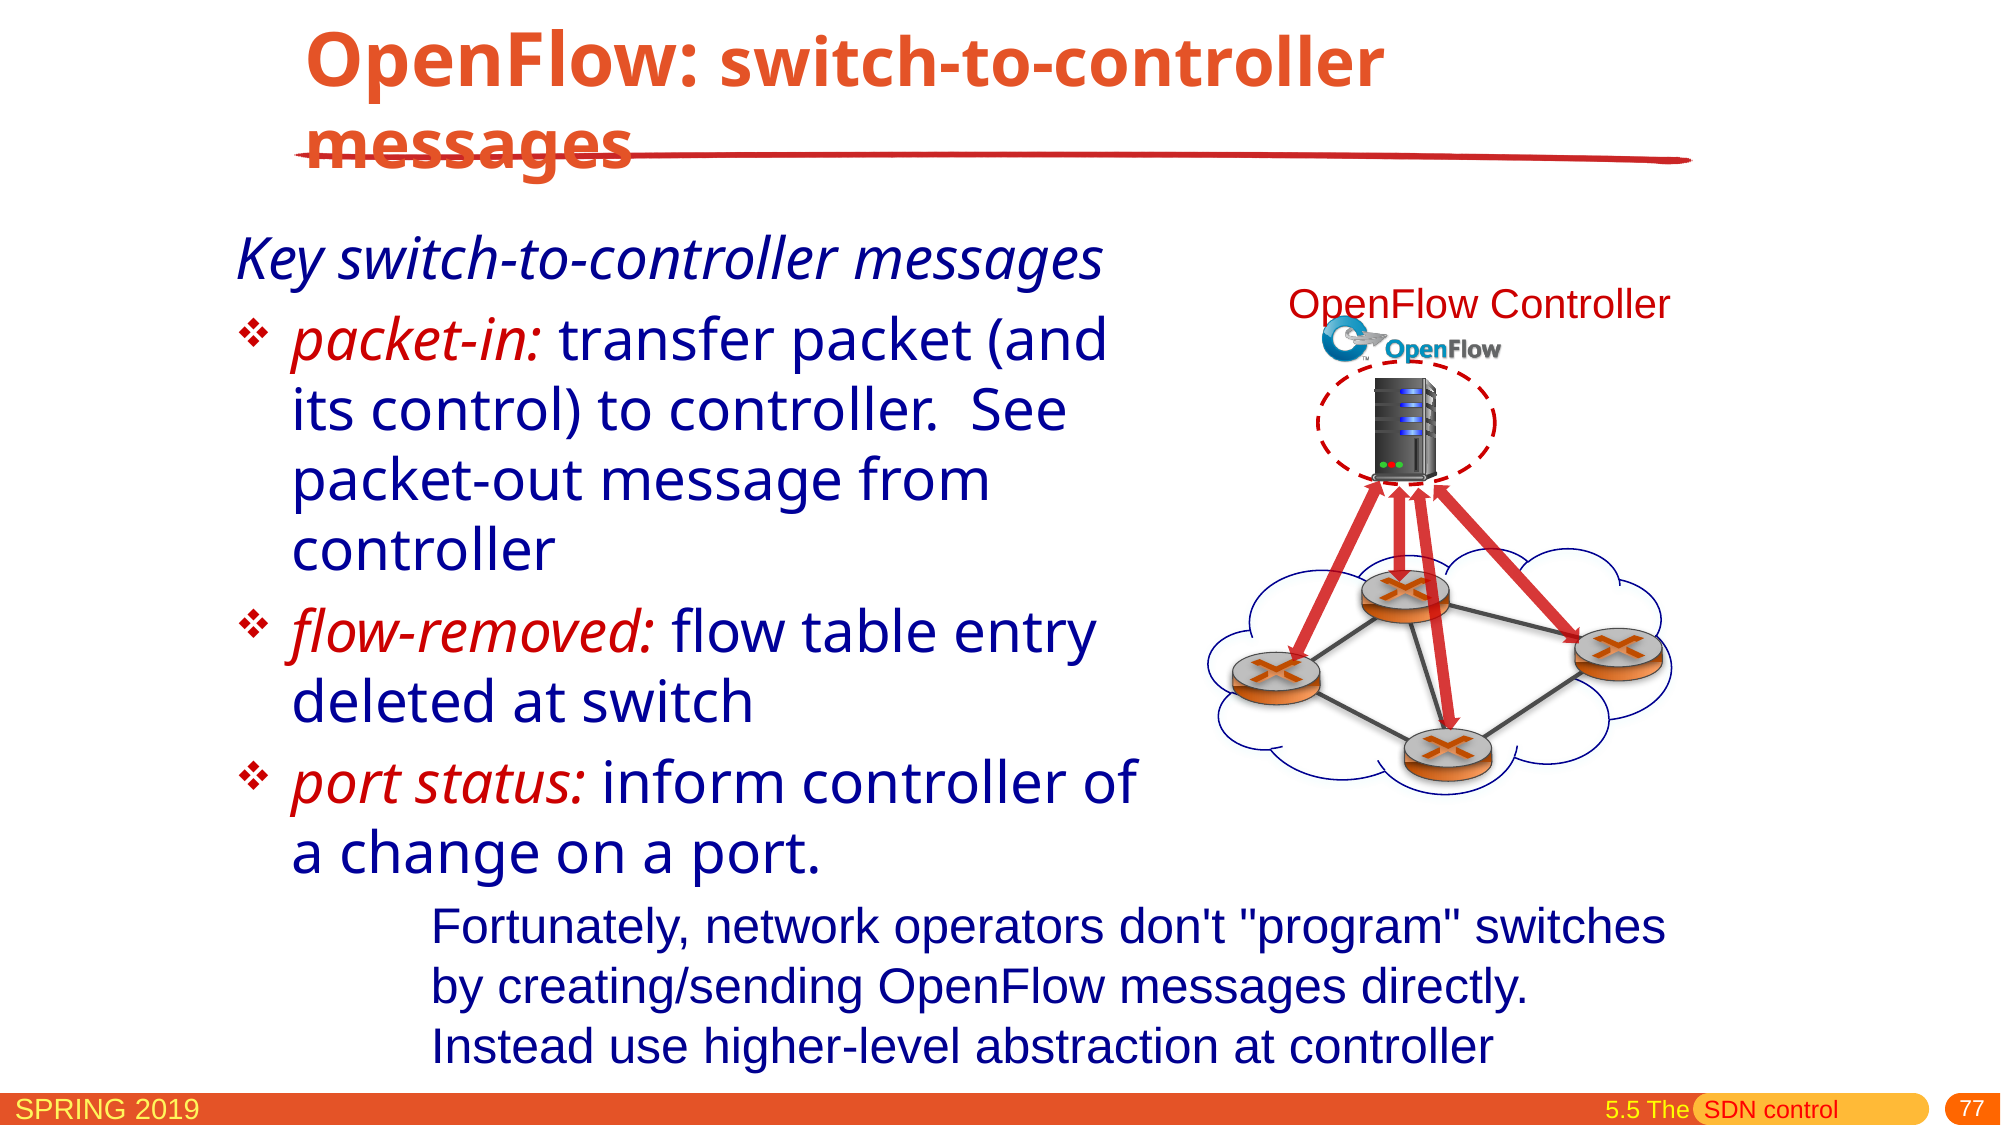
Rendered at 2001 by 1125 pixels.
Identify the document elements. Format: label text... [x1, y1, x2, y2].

list Key switch-to-controller messages packet-in: transfer packet (and its control) to controller. See packet-out message from controller flow-removed: flow table entry deleted at switch port status: inform controller of a change on a port. [220, 213, 1197, 976]
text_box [1208, 269, 1689, 794]
text_box Fortunately, network operators don't "program" switches by creating/sending OpenFlow messages directly. Instead use higher-level abstraction at controller [416, 886, 1708, 1081]
picture [288, 148, 1709, 168]
title OpenFlow: switch-to-controller messages [289, 2, 1726, 191]
text_box 5.5 The SDN control plane [1590, 1086, 1922, 1125]
